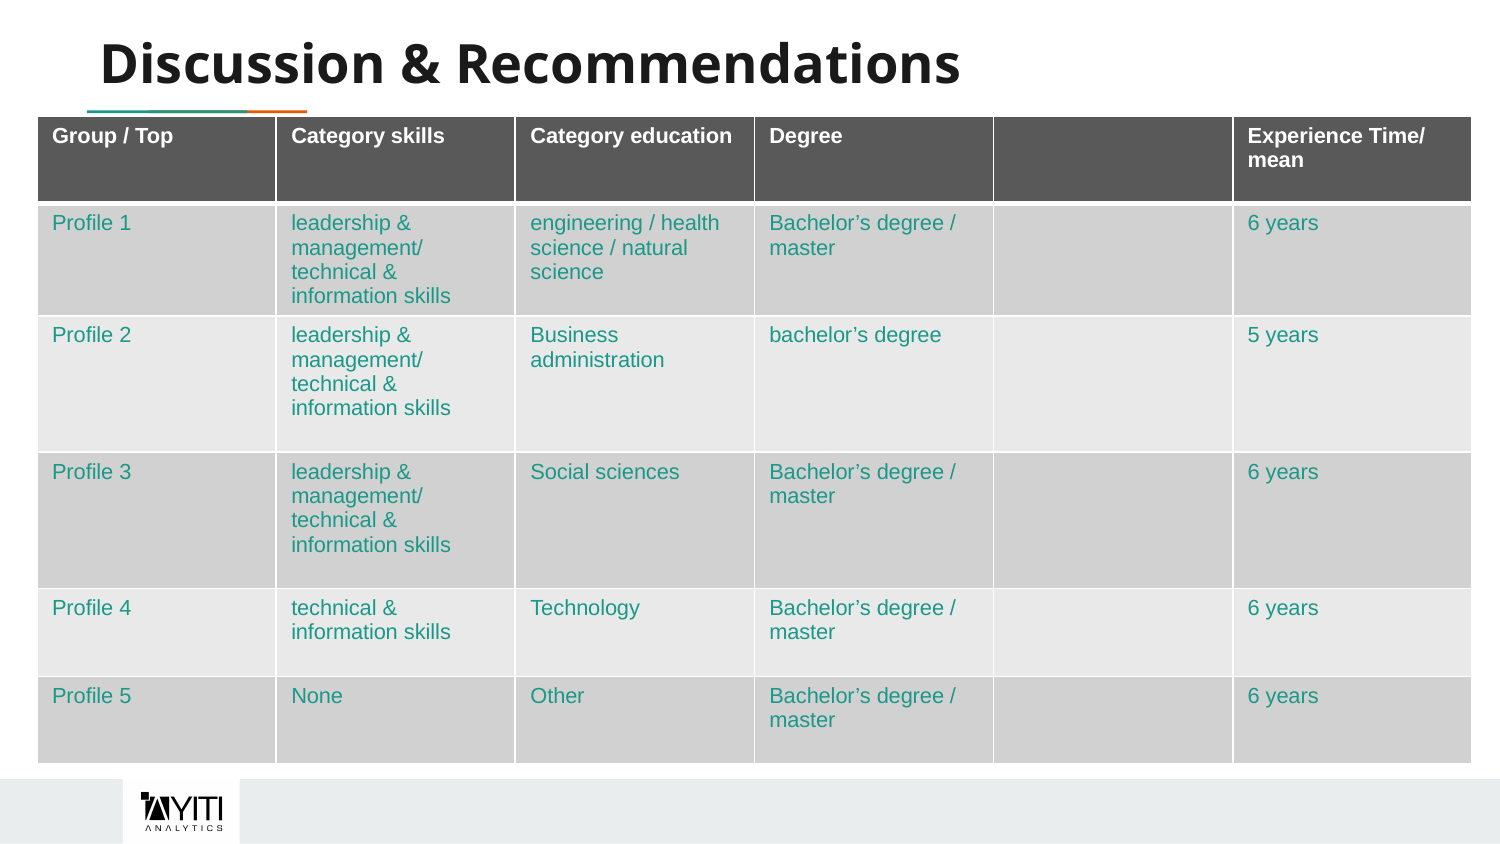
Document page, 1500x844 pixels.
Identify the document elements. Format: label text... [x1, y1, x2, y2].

table_header Degree [755, 117, 993, 201]
title Discussion & Recommendations [84, 14, 1346, 102]
table_cell Other [516, 677, 754, 763]
table_cell 6 years [1234, 589, 1471, 676]
table_cell [994, 677, 1232, 763]
table_cell 6 years [1234, 677, 1471, 763]
table_cell 6 years [1234, 206, 1471, 315]
table_header Category skills [277, 117, 514, 201]
table_cell technical & information skills [277, 589, 514, 676]
table_cell Profile 5 [38, 677, 275, 763]
table_header [994, 117, 1232, 201]
table_cell [994, 317, 1232, 451]
table_header Category education [516, 117, 754, 201]
table_cell bachelor’s degree [755, 317, 993, 451]
table_cell Technology [516, 589, 754, 676]
table_cell [994, 589, 1232, 676]
table_cell Business administration [516, 317, 754, 451]
table_cell 6 years [1234, 453, 1471, 588]
table_cell Social sciences [516, 453, 754, 588]
table_cell Bachelor’s degree / master [755, 677, 993, 763]
table_cell Profile 1 [38, 206, 275, 315]
table_cell leadership & management/ technical & information skills [277, 206, 514, 315]
table_cell Bachelor’s degree / master [755, 589, 993, 676]
table_cell leadership & management/ technical & information skills [277, 317, 514, 451]
table_cell 5 years [1234, 317, 1471, 451]
table_cell None [277, 677, 514, 763]
table_cell Profile 2 [38, 317, 275, 451]
table_cell Profile 4 [38, 589, 275, 676]
table_cell Bachelor’s degree / master [755, 453, 993, 588]
table_cell Profile 3 [38, 453, 275, 588]
picture [122, 779, 240, 844]
table_cell engineering / health science / natural science [516, 206, 754, 315]
table_cell [994, 453, 1232, 588]
table_header Group / Top [38, 117, 275, 201]
table_cell [994, 206, 1232, 315]
table_header Experience Time/ mean [1234, 117, 1471, 201]
table_cell leadership & management/ technical & information skills [277, 453, 514, 588]
table_cell Bachelor’s degree / master [755, 206, 993, 315]
